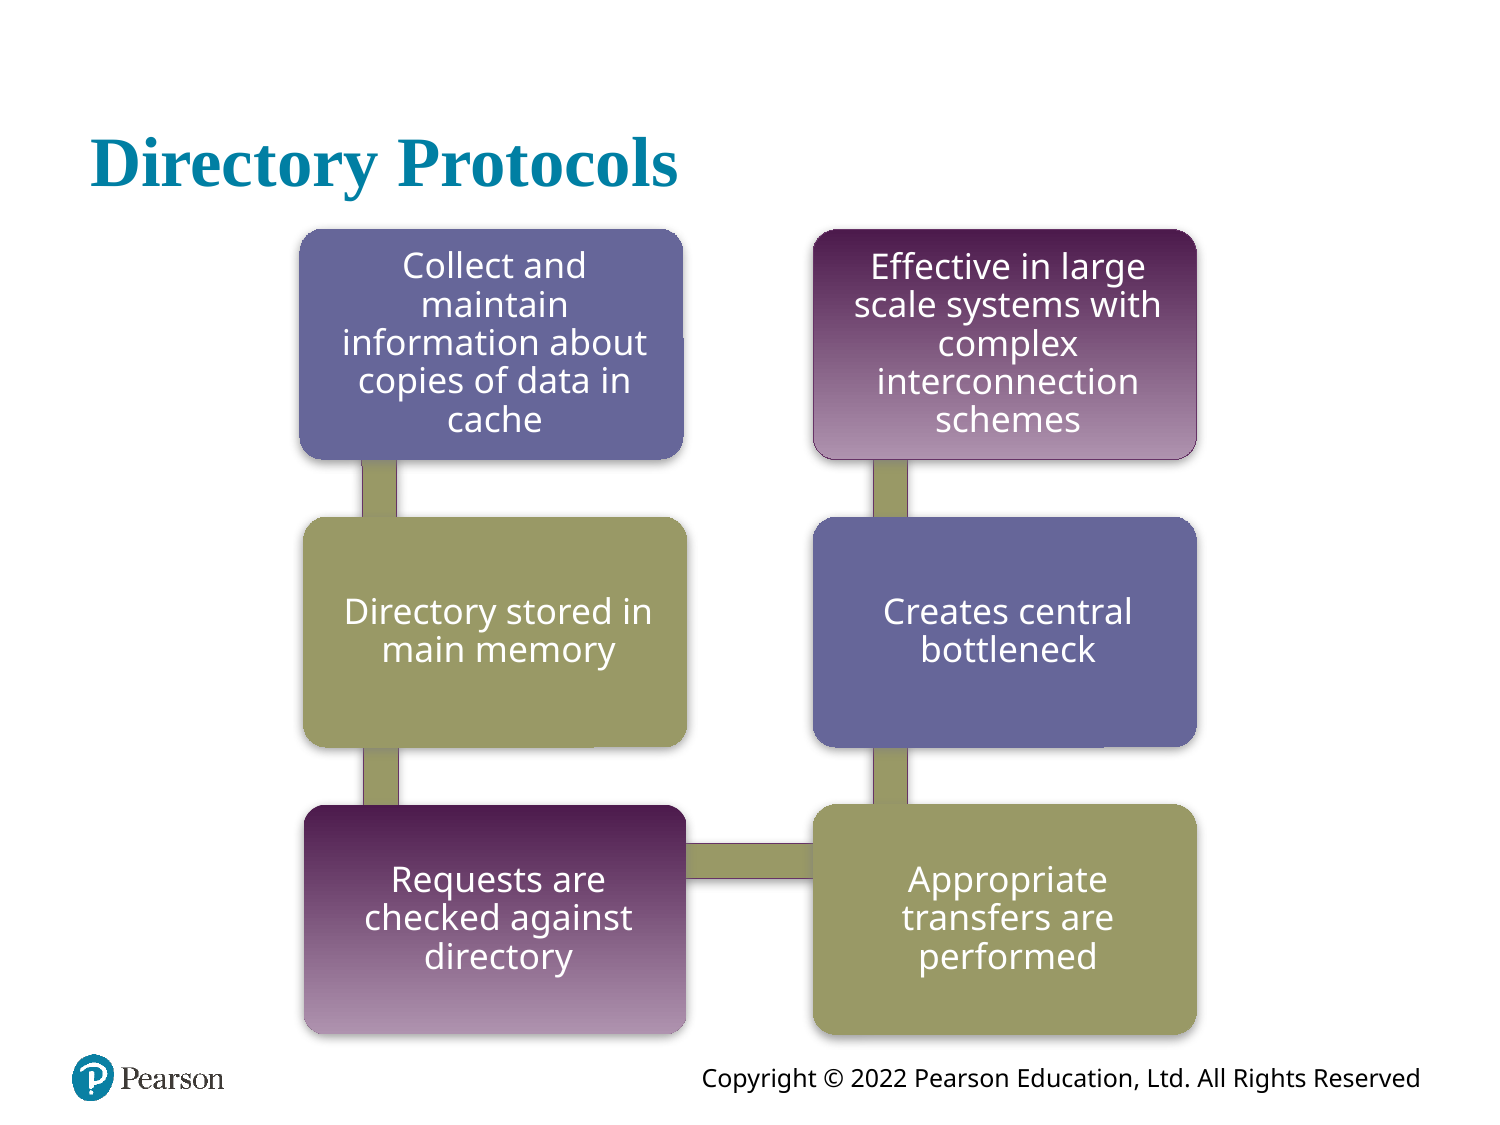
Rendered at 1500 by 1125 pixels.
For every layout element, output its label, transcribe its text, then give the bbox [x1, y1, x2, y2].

picture [72, 1054, 88, 1070]
title Directory Protocols [75, 35, 1425, 216]
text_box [52, 228, 1448, 1036]
picture [81, 1063, 106, 1088]
picture [99, 1054, 224, 1101]
picture [72, 1088, 82, 1101]
